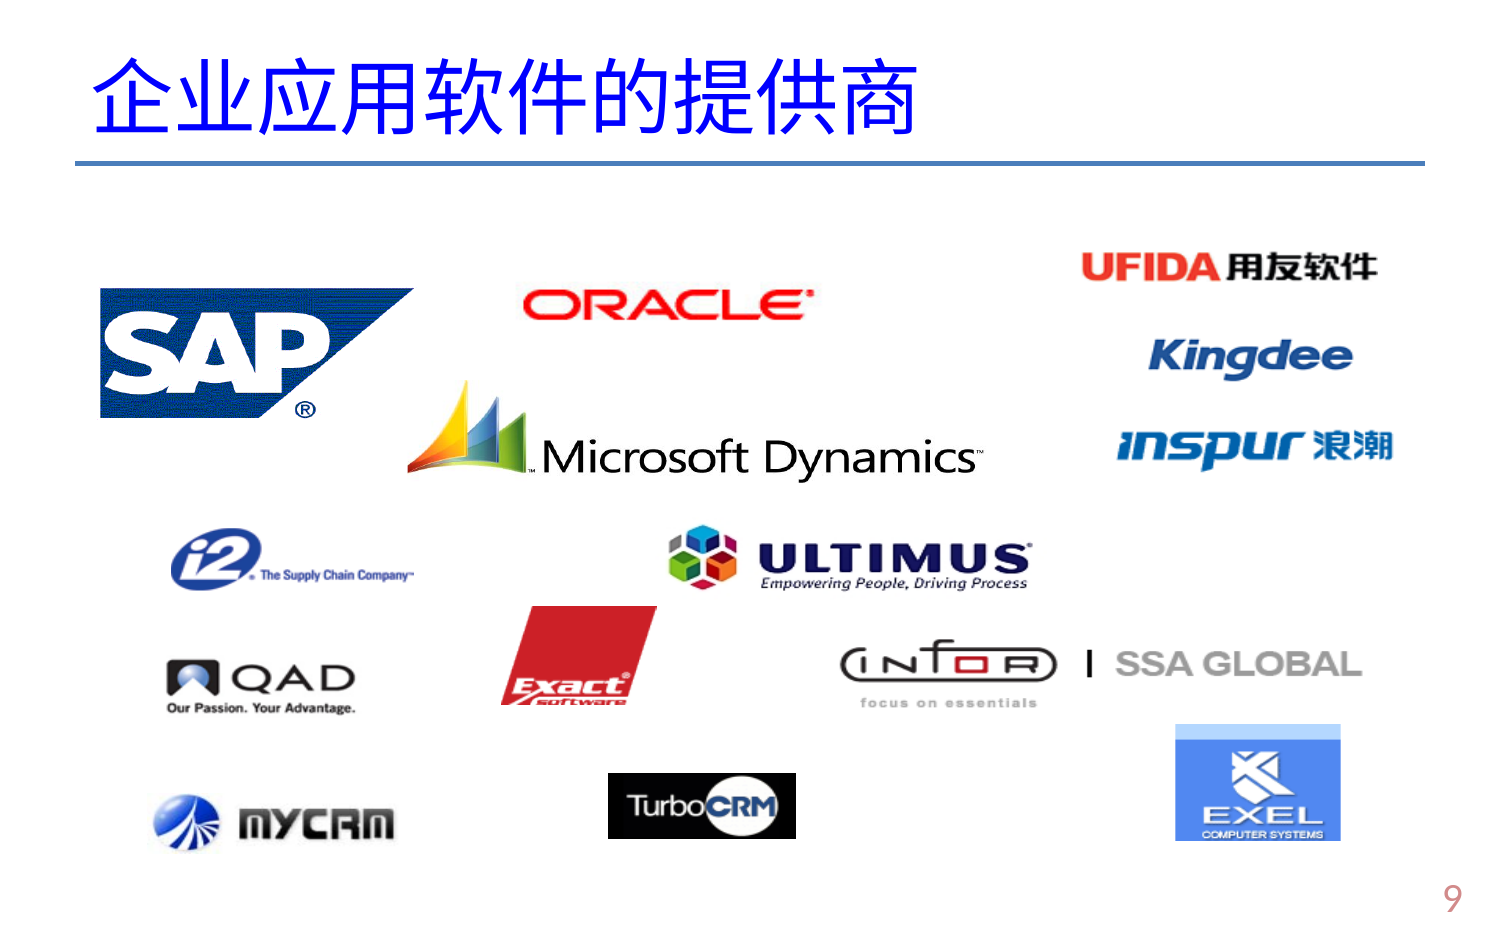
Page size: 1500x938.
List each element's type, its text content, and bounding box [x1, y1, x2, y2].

picture [88, 281, 987, 483]
picture [808, 615, 1380, 841]
picture [1080, 242, 1378, 291]
picture [1104, 389, 1404, 512]
picture [501, 271, 845, 341]
title 企业应用软件的提供商 [75, 37, 1425, 154]
picture [147, 793, 400, 854]
picture [655, 517, 1047, 601]
picture [1115, 320, 1390, 388]
picture [501, 606, 657, 705]
picture [608, 773, 797, 840]
slide_number 8 [1128, 870, 1478, 921]
picture [159, 655, 363, 720]
picture [170, 527, 414, 592]
